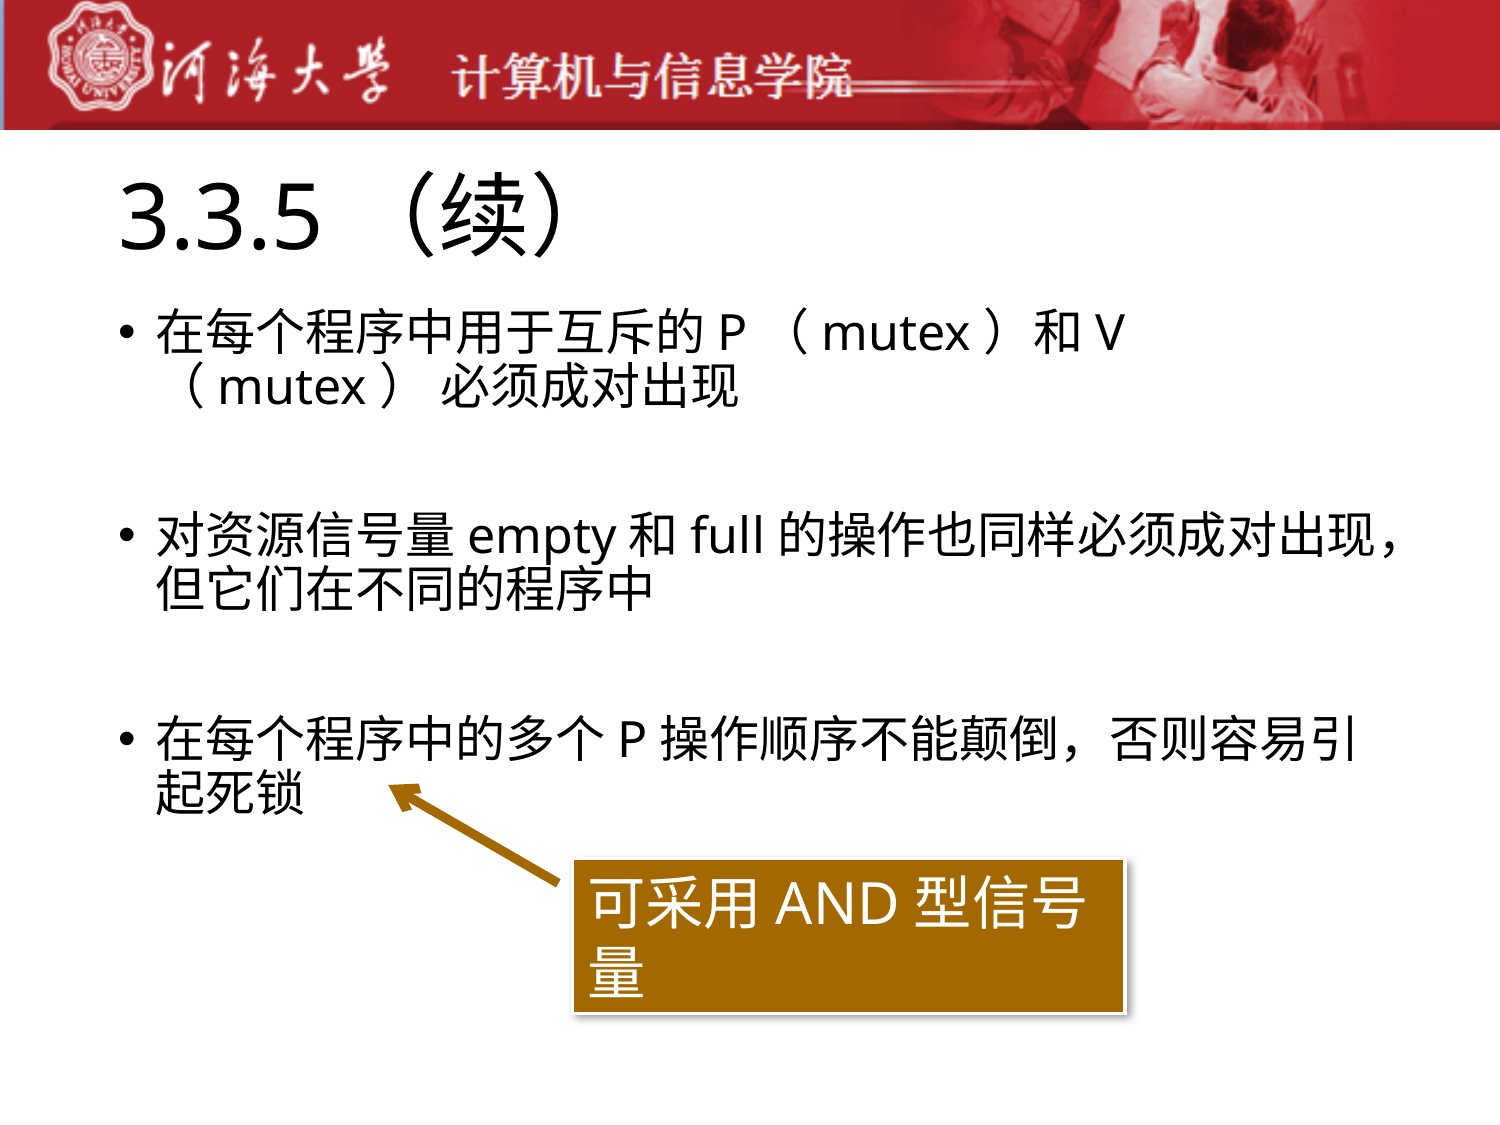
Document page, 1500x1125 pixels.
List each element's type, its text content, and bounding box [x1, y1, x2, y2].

title 3.3.5（续） [103, 59, 1397, 278]
text_box 可采用AND型信号量 [571, 857, 1127, 1015]
list 在每个程序中用于互斥的P（mutex）和V （mutex） 必须成对出现 对资源信号量empty和full的操作也同样必须成对出现，但它们在不同的程序中 在每个程序中的多个P操作顺序不能颠倒，否则容易引起死锁 [103, 299, 1397, 1014]
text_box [388, 784, 559, 884]
picture [0, 0, 1500, 130]
